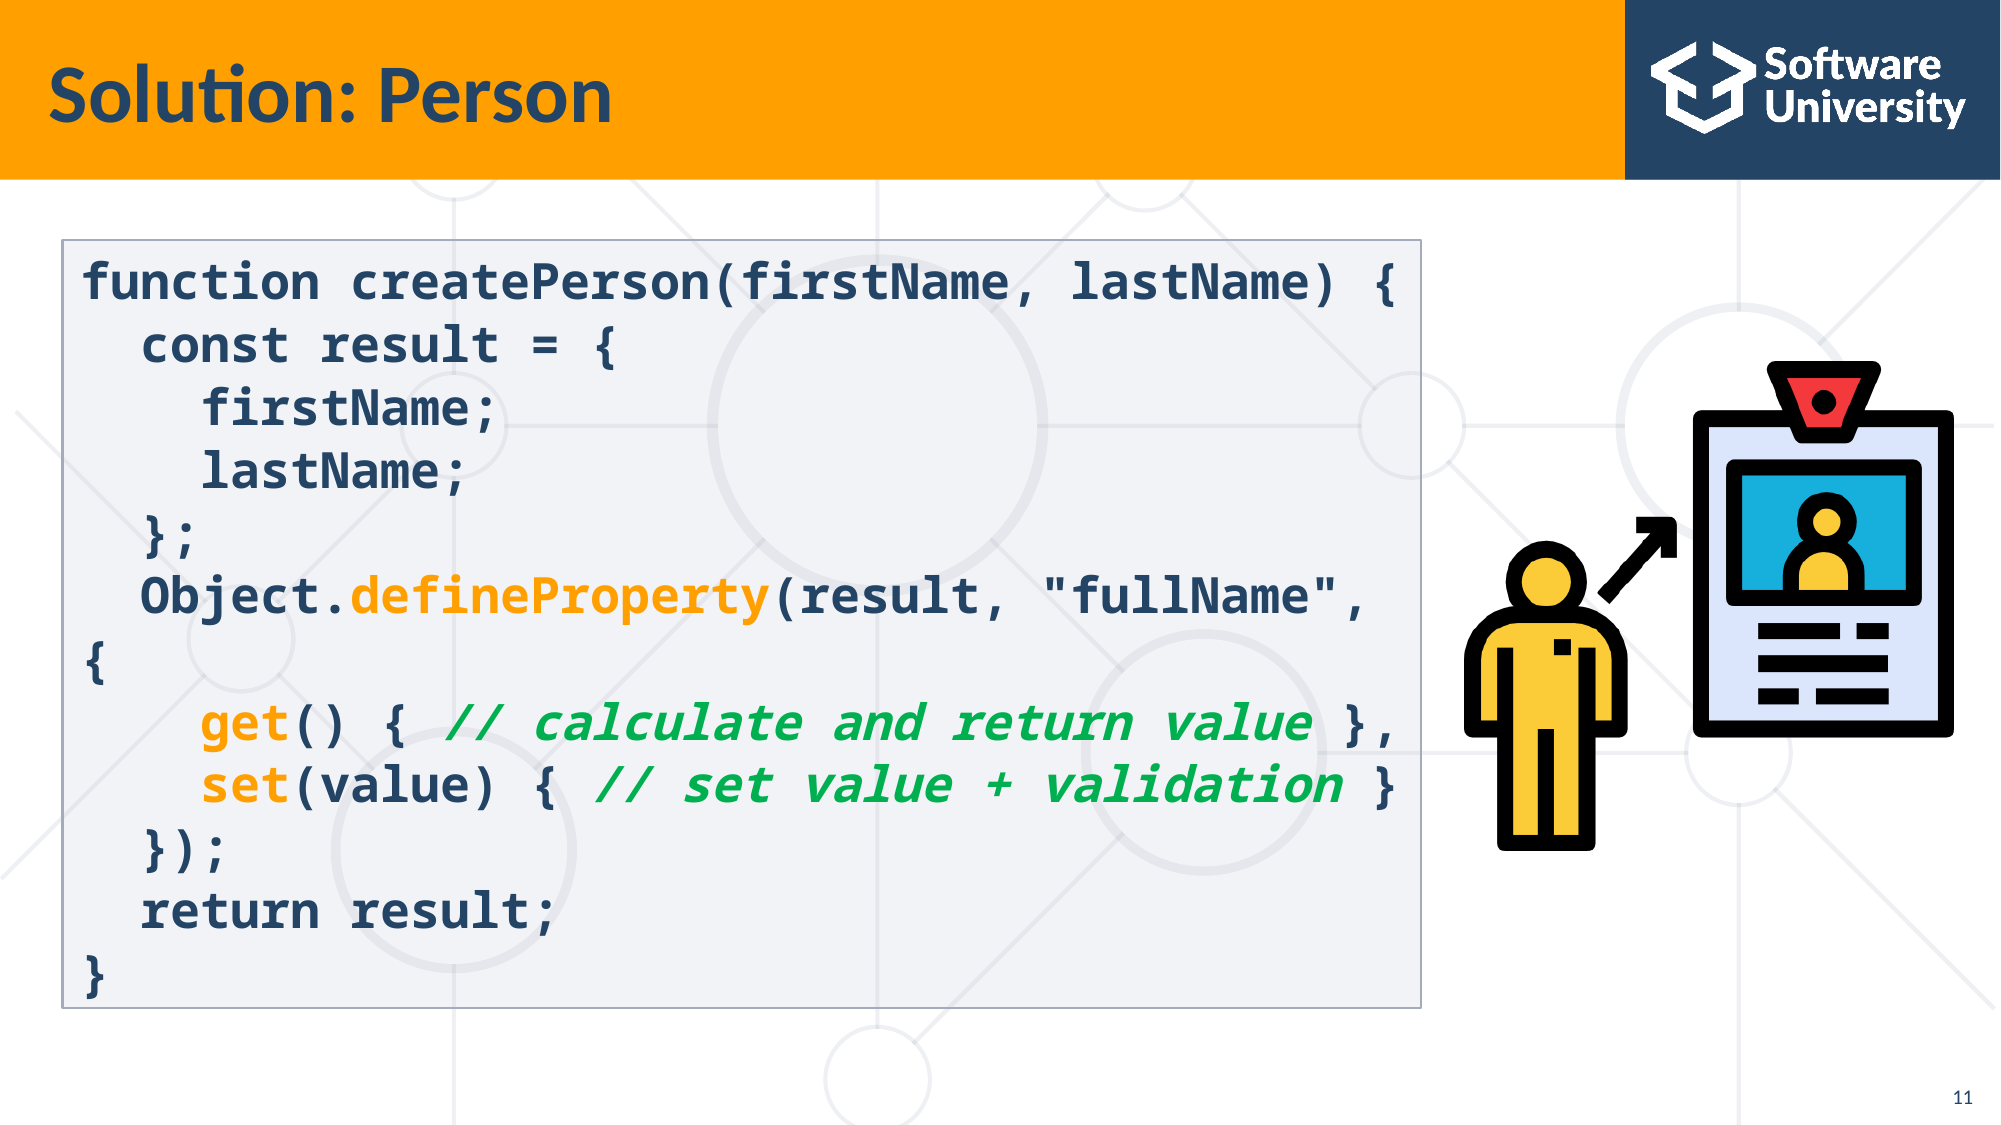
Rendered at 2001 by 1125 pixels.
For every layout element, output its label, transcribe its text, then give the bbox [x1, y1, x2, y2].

picture [1463, 361, 1954, 851]
slide_number 11 [1927, 1067, 1989, 1117]
list function createPerson(firstName, lastName) { const result = { firstName; lastName; }; Object.defineProperty(result, "fullName", { get() { // calculate and return value }, set(value) { // set value + validation } }); return result; } [62, 240, 1421, 1008]
picture [1651, 41, 1966, 134]
title Solution: Person [31, 16, 1625, 162]
